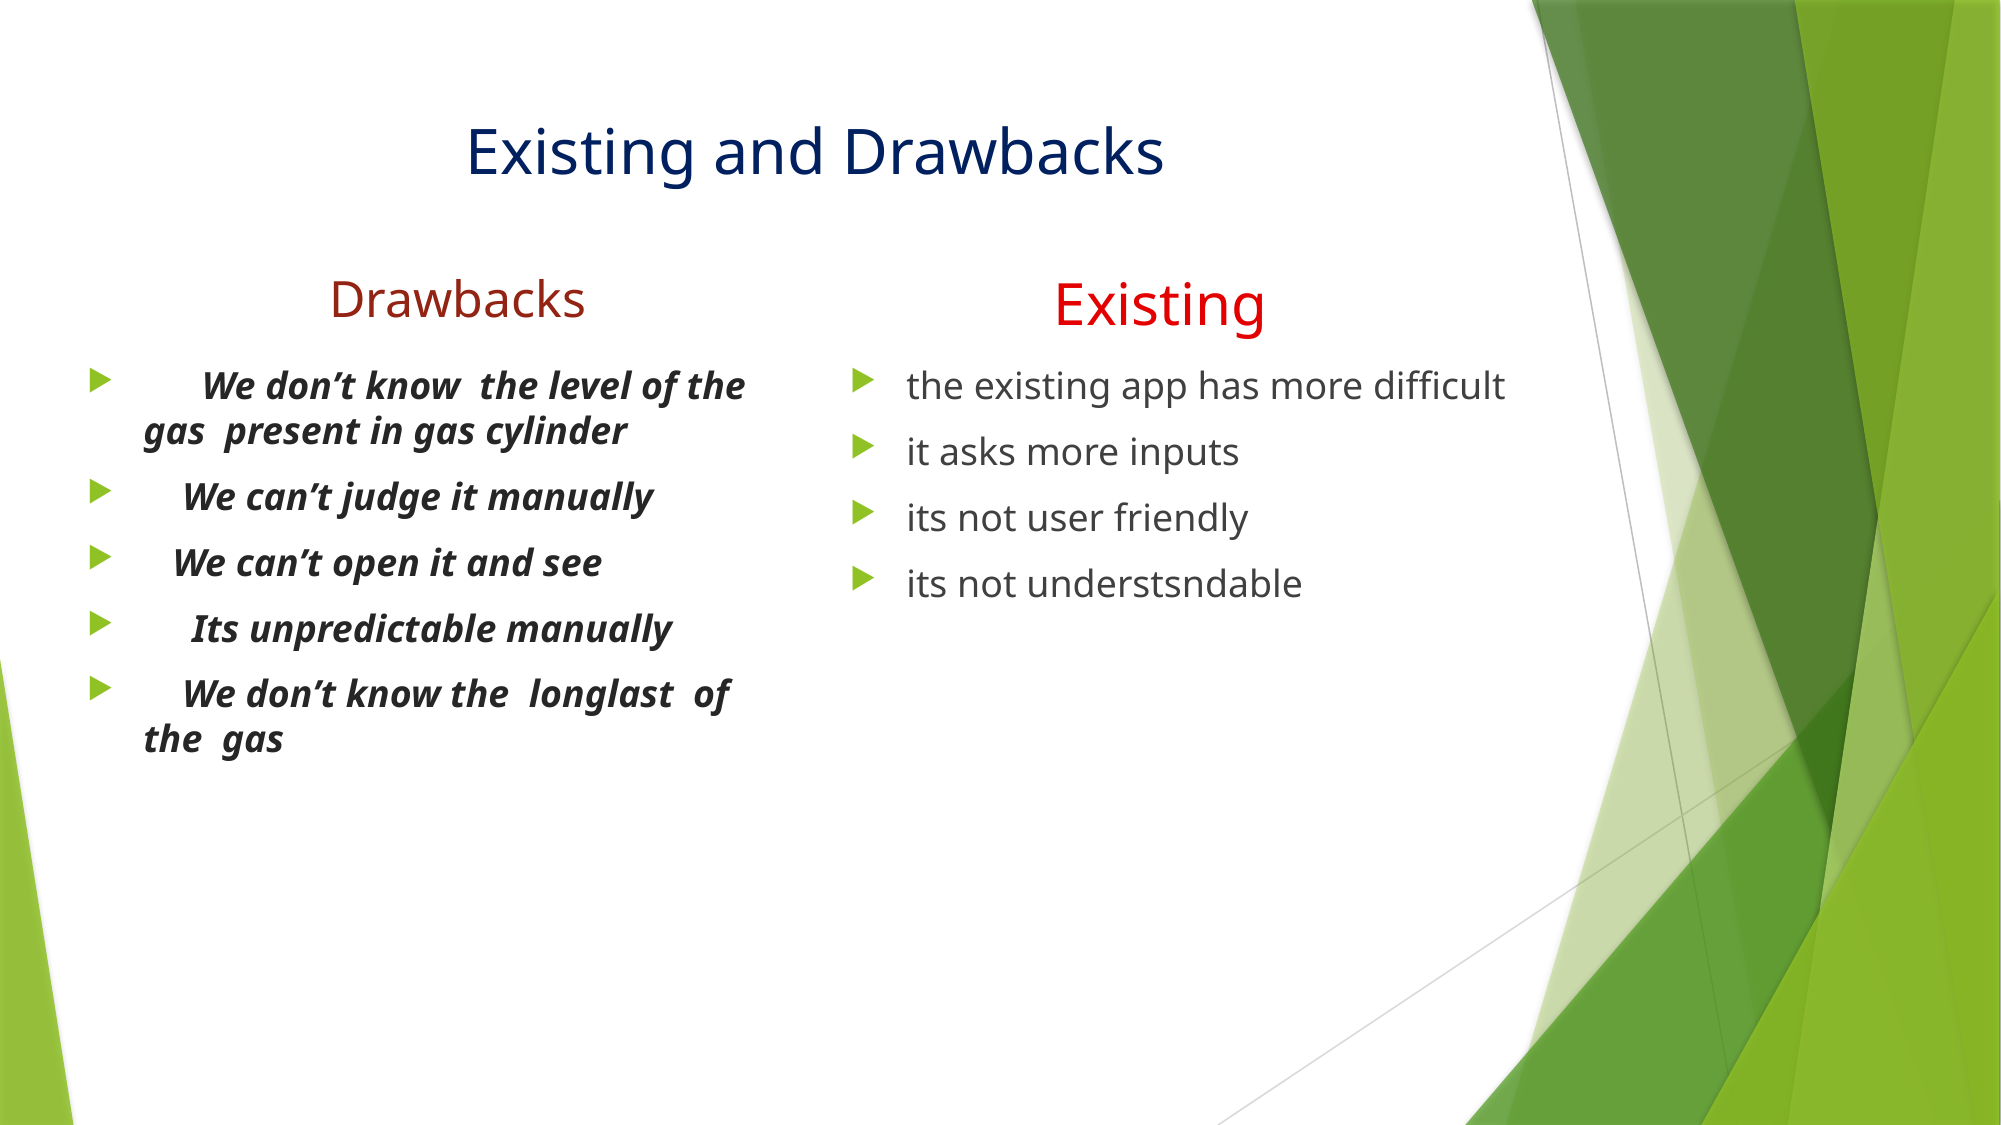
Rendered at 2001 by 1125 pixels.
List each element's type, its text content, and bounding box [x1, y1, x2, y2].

text_box Drawbacks [130, 260, 798, 335]
title Existing and Drawbacks [111, 99, 1522, 202]
list the existing app has more difficult it asks more inputs its not user friendly its not understsndable [834, 354, 1522, 992]
list We don’t know the level of the gas present in gas cylinder We can’t judge it manually We can’t open it and see Its unpredictable manually We don’t know the longlast of the gas [71, 354, 798, 992]
text_box Existing [834, 260, 1502, 345]
